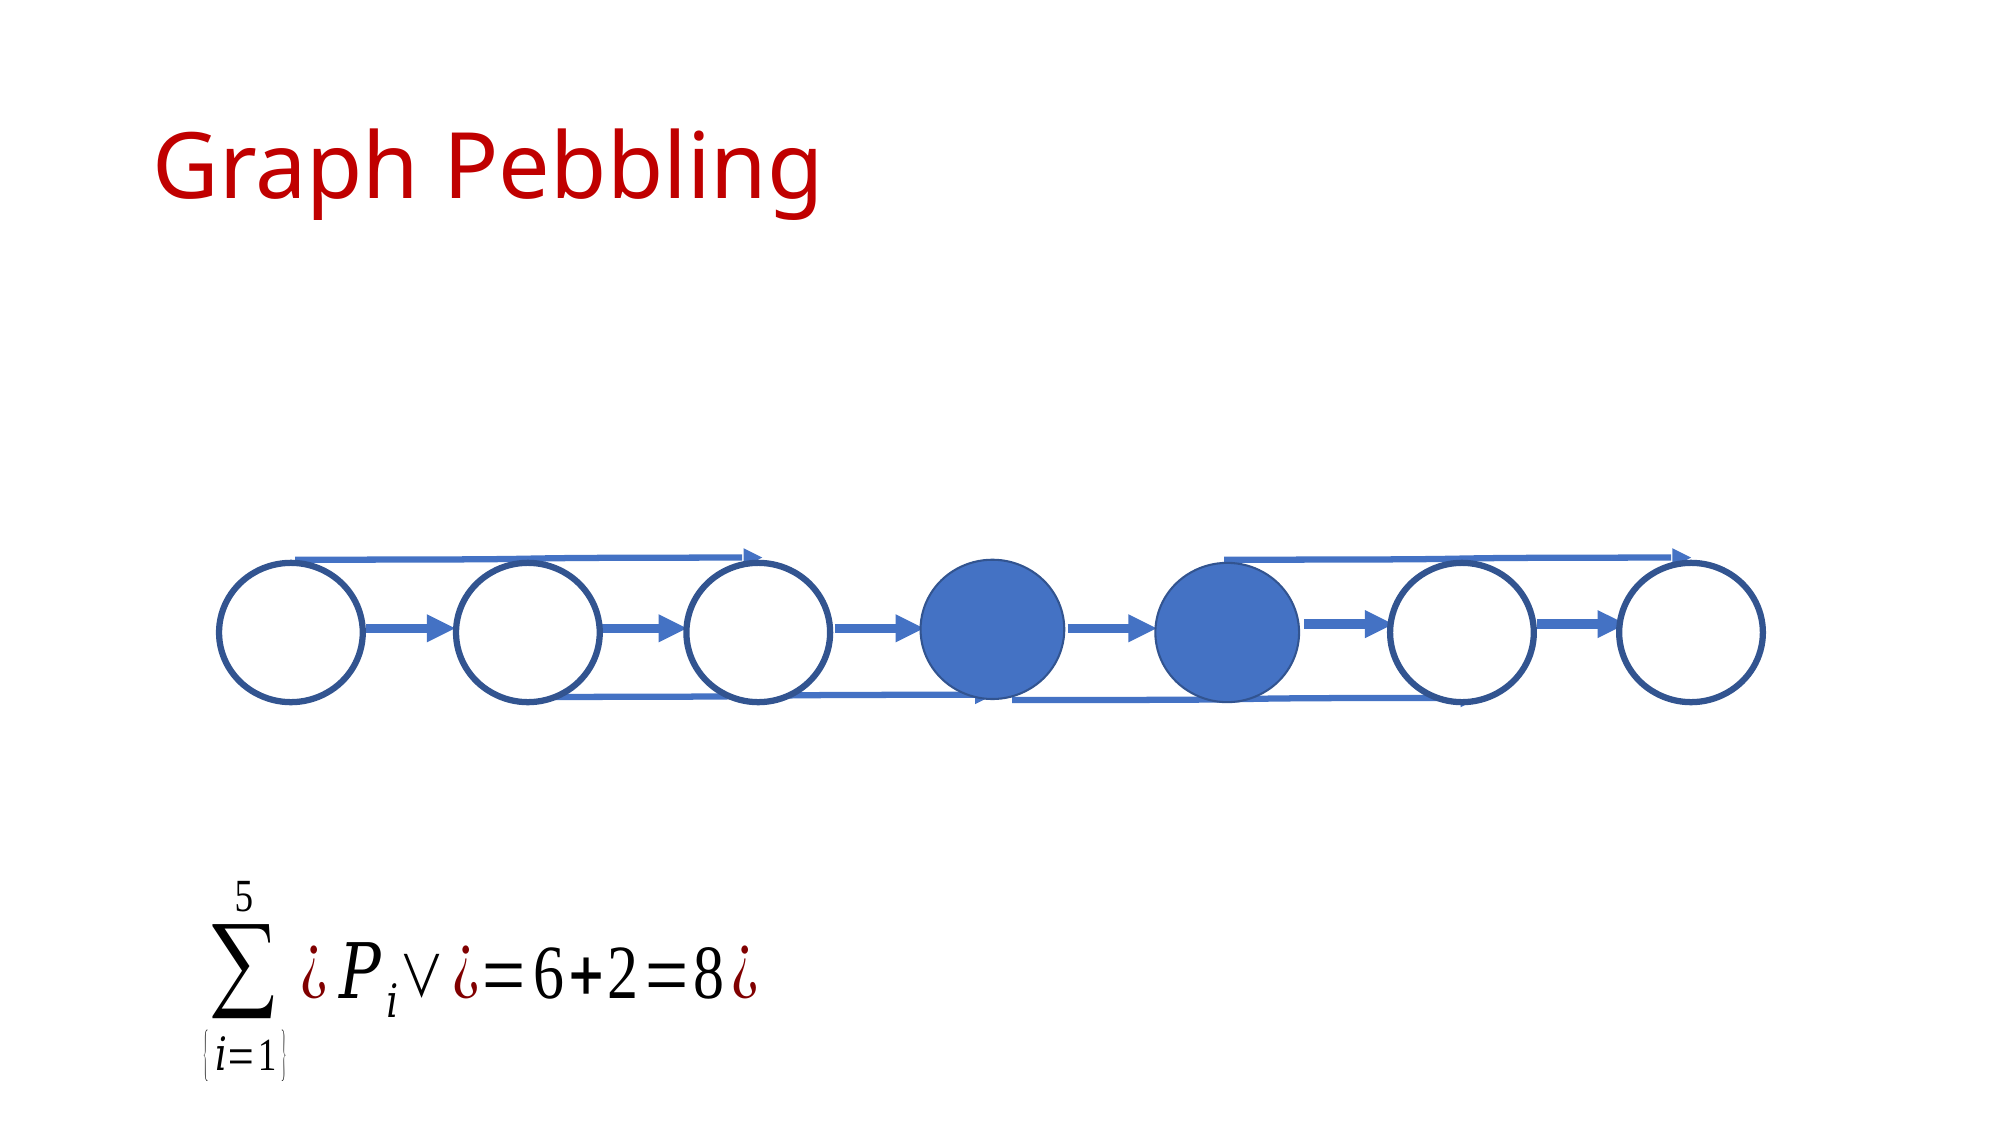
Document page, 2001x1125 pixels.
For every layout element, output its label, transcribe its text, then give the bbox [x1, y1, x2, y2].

title Graph Pebbling [137, 59, 1863, 278]
text_box [530, 561, 601, 704]
text_box [685, 561, 759, 704]
text_box [919, 558, 1066, 701]
text_box [1618, 561, 1764, 704]
text_box [1459, 561, 1535, 704]
text_box [1389, 562, 1456, 703]
text_box [1154, 561, 1244, 704]
text_box [1247, 564, 1301, 701]
text_box [218, 561, 364, 704]
text_box [454, 561, 527, 704]
text_box [762, 561, 832, 704]
